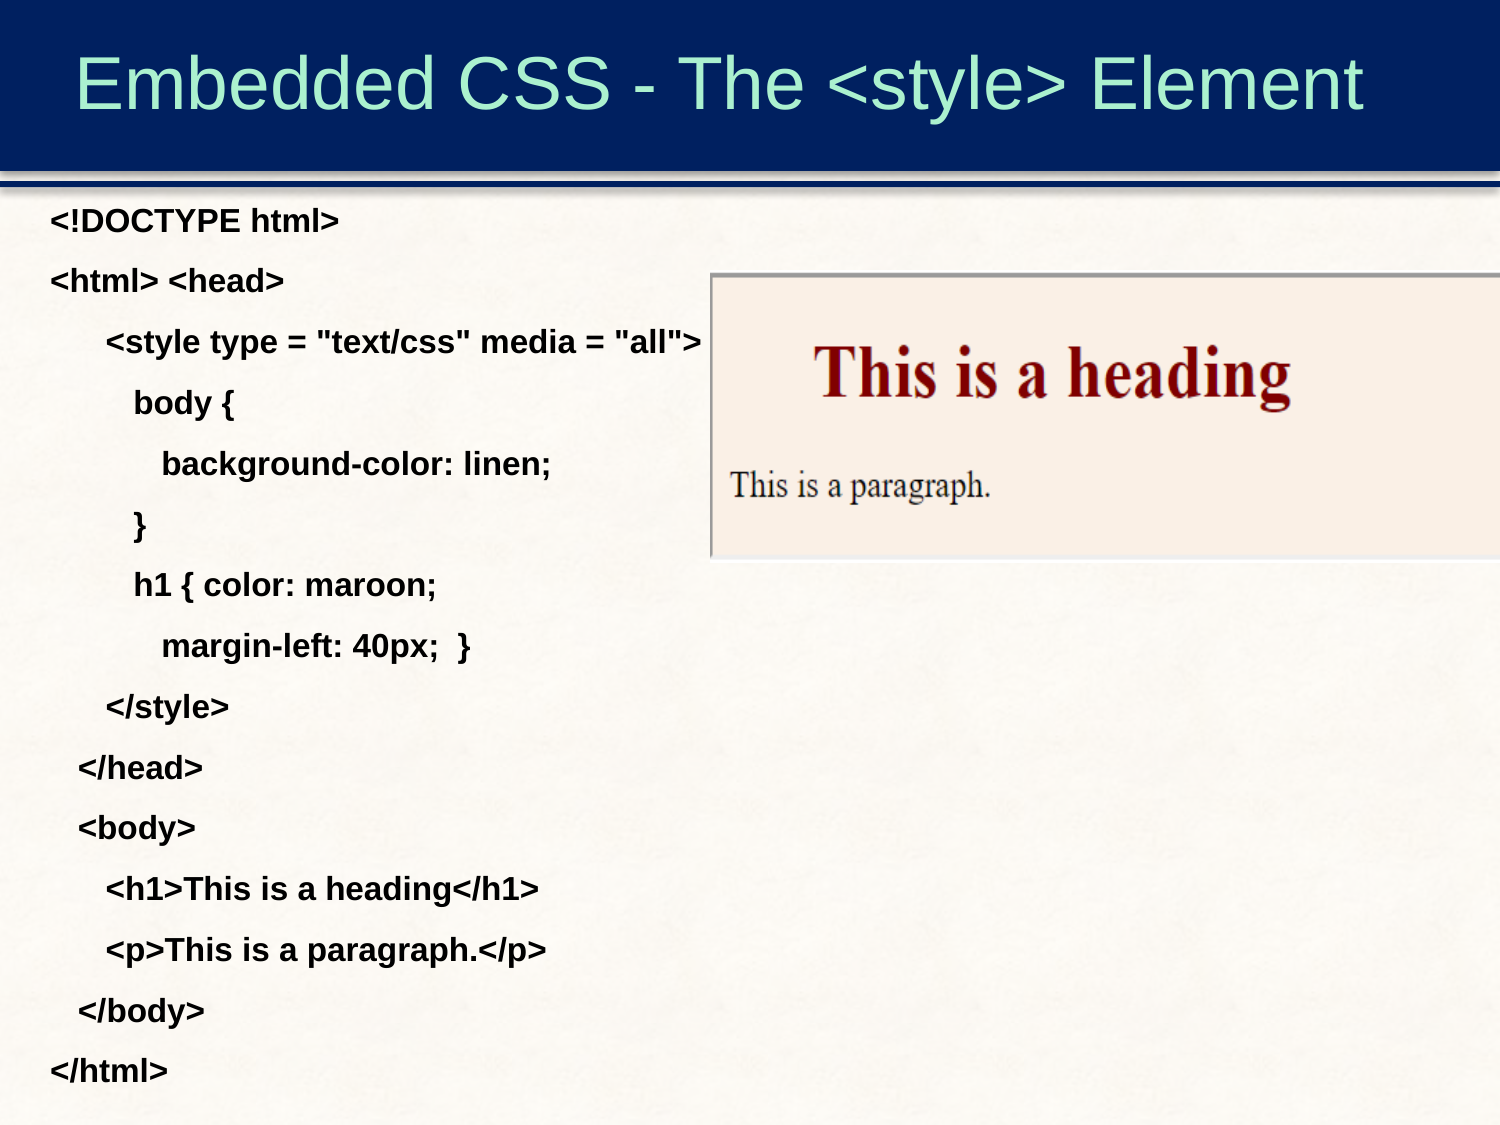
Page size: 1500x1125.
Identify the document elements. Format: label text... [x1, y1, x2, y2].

picture [710, 269, 1500, 563]
title Embedded CSS - The <style> Element [59, 0, 1500, 171]
list <!DOCTYPE html> <html> <head> <style type = "text/css" media = "all"> body { background-color: linen; } h1 { color: maroon; margin-left: 40px; } </style> </head> <body> <h1>This is a heading</h1> <p>This is a paragraph.</p> </body> </html> [35, 191, 1443, 1078]
